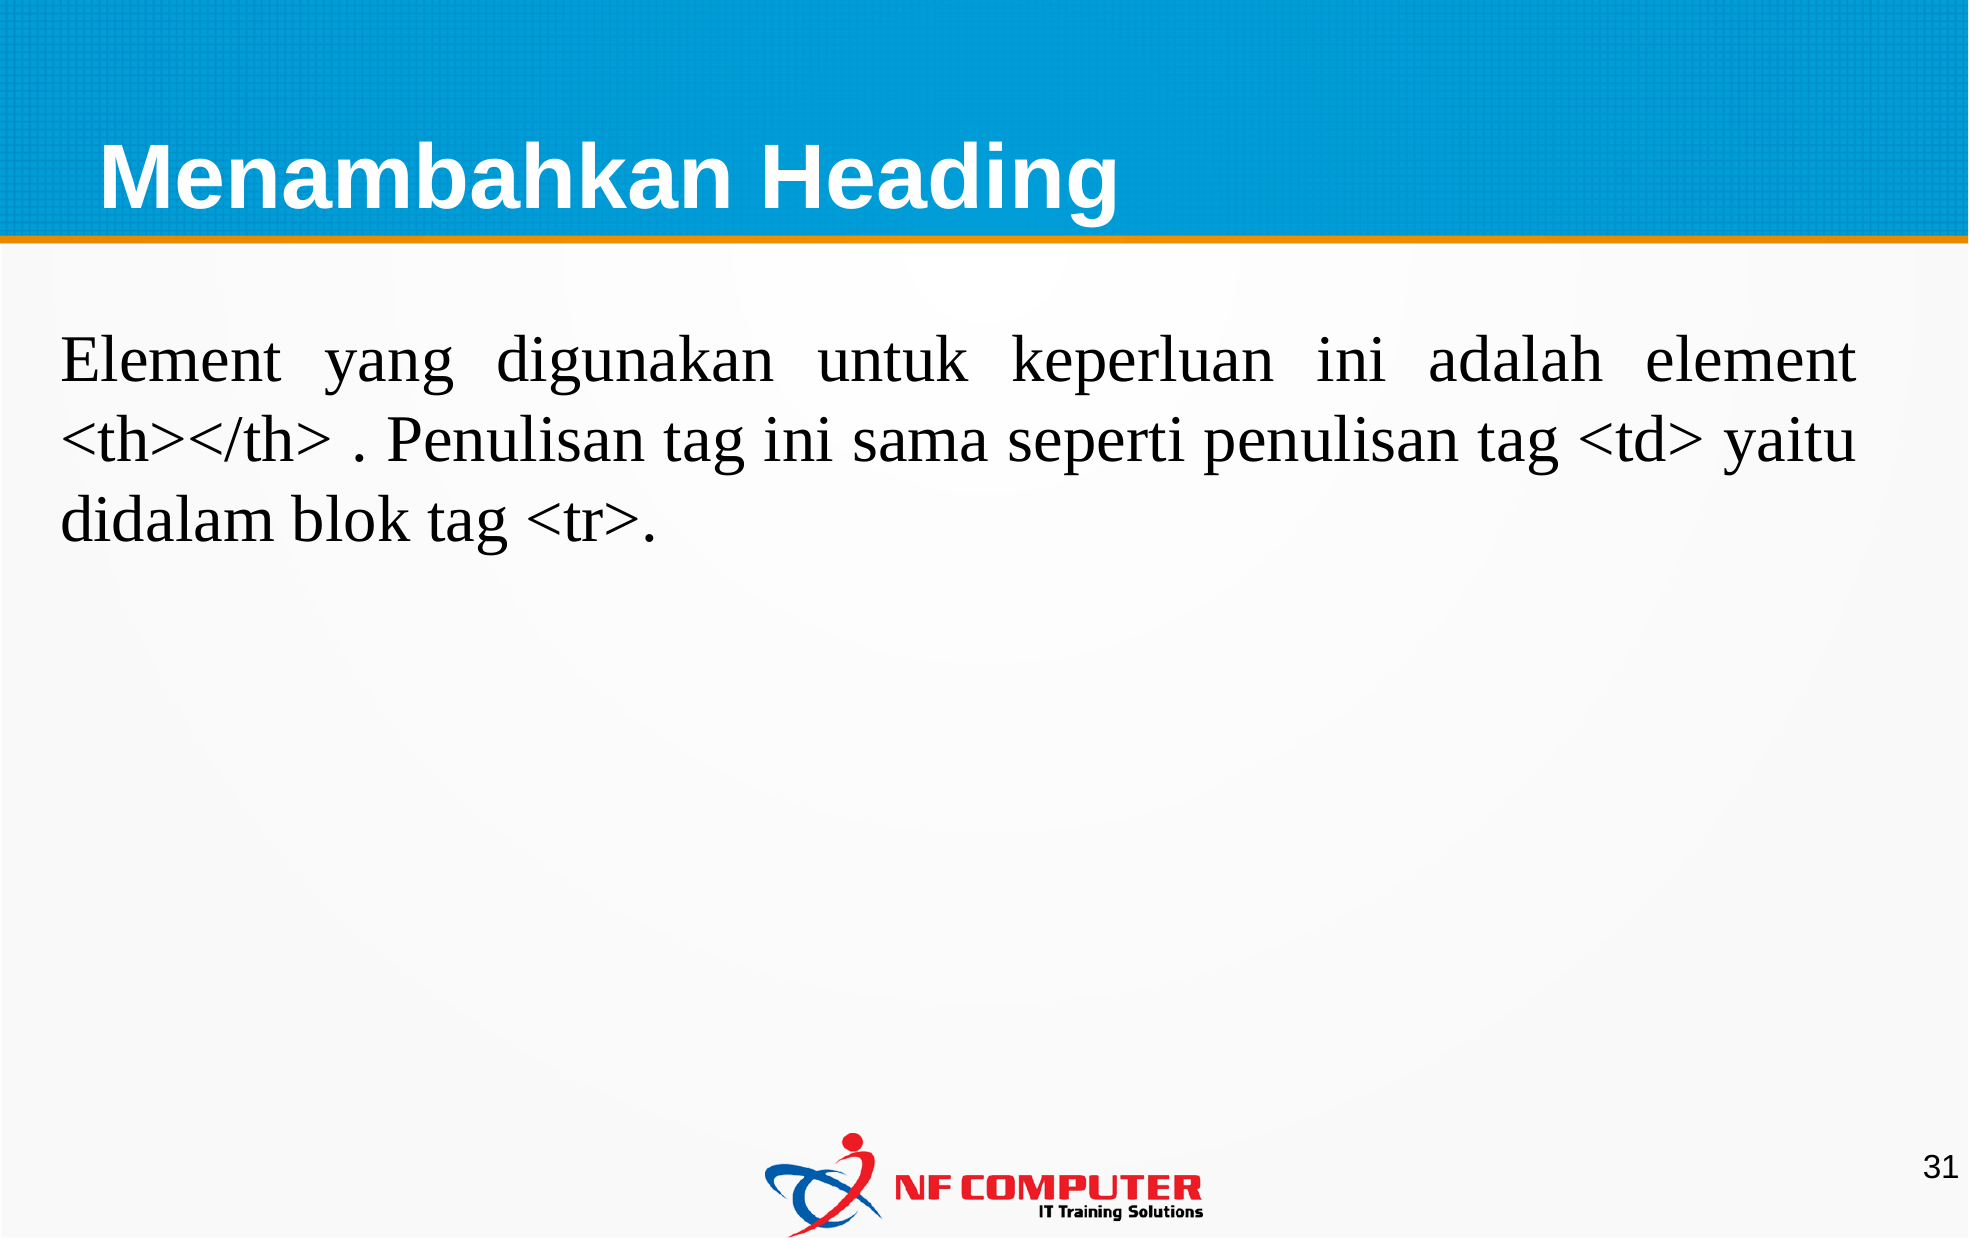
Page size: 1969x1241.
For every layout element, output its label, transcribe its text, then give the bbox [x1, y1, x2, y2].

slide_number 31 [1841, 1145, 1960, 1241]
text_box Menambahkan Heading [98, 19, 1870, 227]
picture [0, 236, 1969, 1241]
text_box Element yang digunakan untuk keperluan ini adalah element <th></th> . Penulisan tag ini sama seperti penulisan tag <td> yaitu didalam blok tag <tr>. [59, 314, 1860, 1080]
